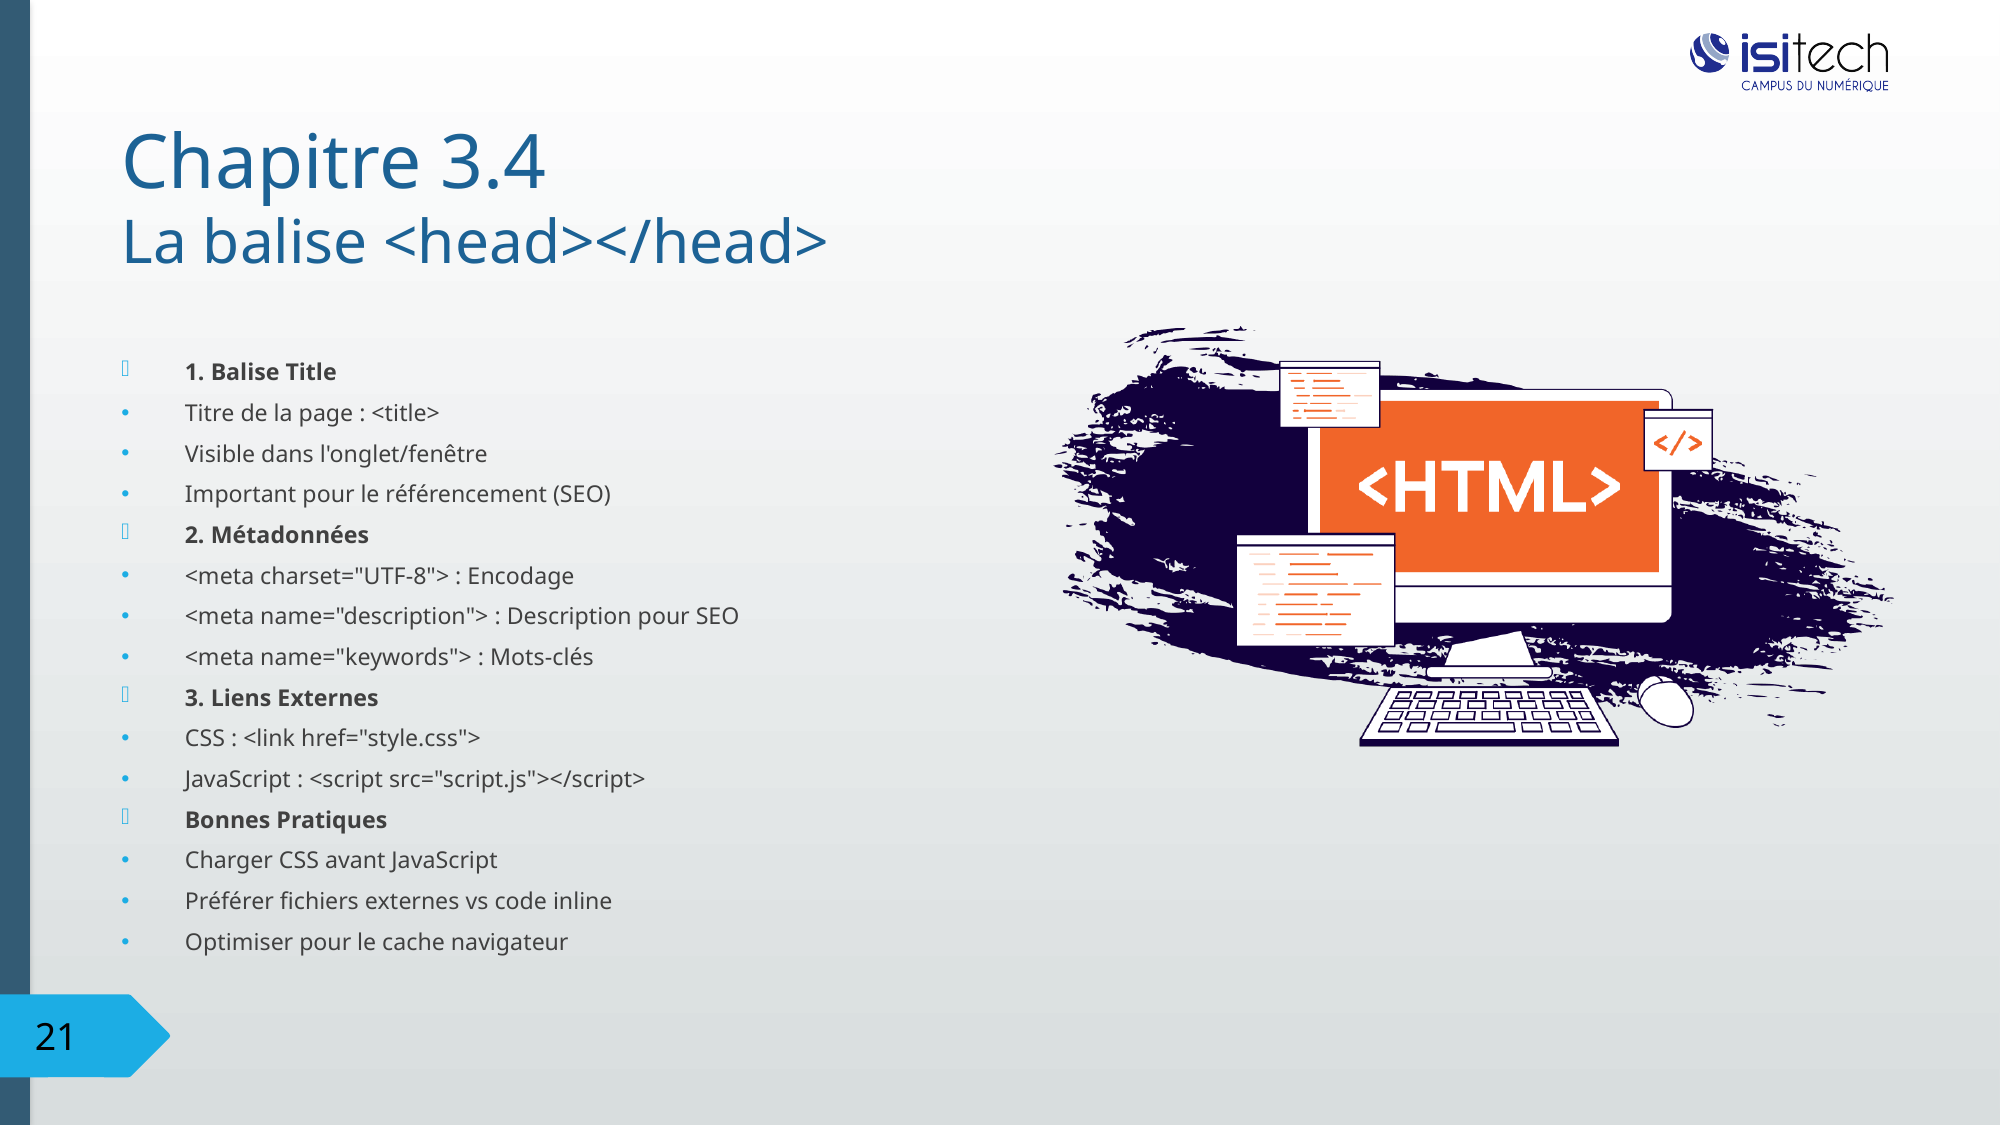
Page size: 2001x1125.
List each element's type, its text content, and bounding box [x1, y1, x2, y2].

slide_number 21 [19, 1006, 148, 1067]
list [1052, 325, 1894, 747]
list 1. Balise Title Titre de la page : <title> Visible dans l'onglet/fenêtre Important pour le référencement (SEO) 2. Métadonnées <meta charset="UTF-8"> : Encodage <meta name="description"> : Description pour SEO <meta name="keywords"> : Mots-clés 3. Liens Externes CSS : <link href="style.css"> JavaScript : <script src="script.js"></script> Bonnes Pratiques Charger CSS avant JavaScript Préférer fichiers externes vs code inline Optimiser pour le cache navigateur [106, 350, 1000, 967]
picture [1690, 33, 1889, 94]
title Chapitre 3.4 La balise <head></head> [106, 105, 1515, 313]
